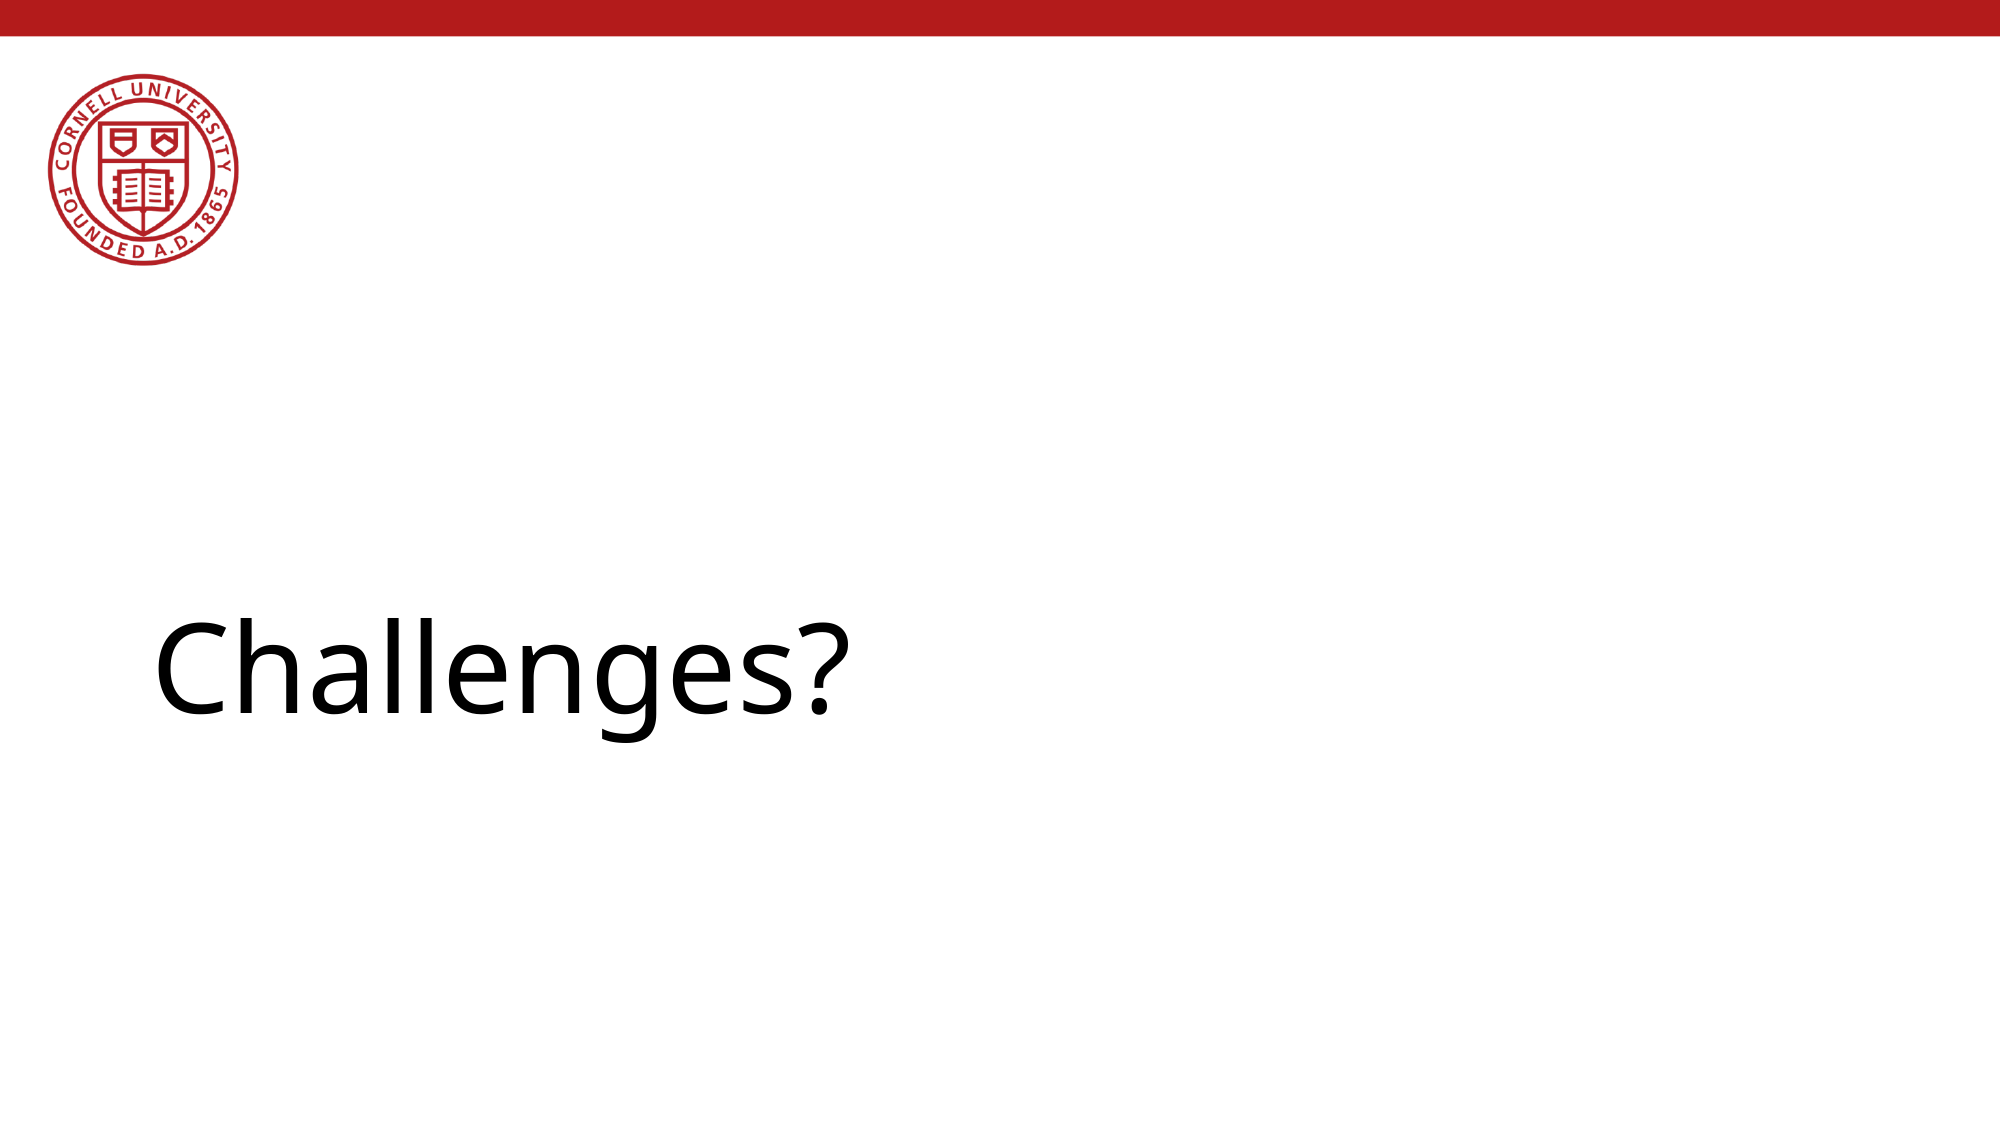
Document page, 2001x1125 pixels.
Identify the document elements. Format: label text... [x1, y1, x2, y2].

title Challenges? [136, 280, 1862, 749]
picture [39, 65, 267, 274]
